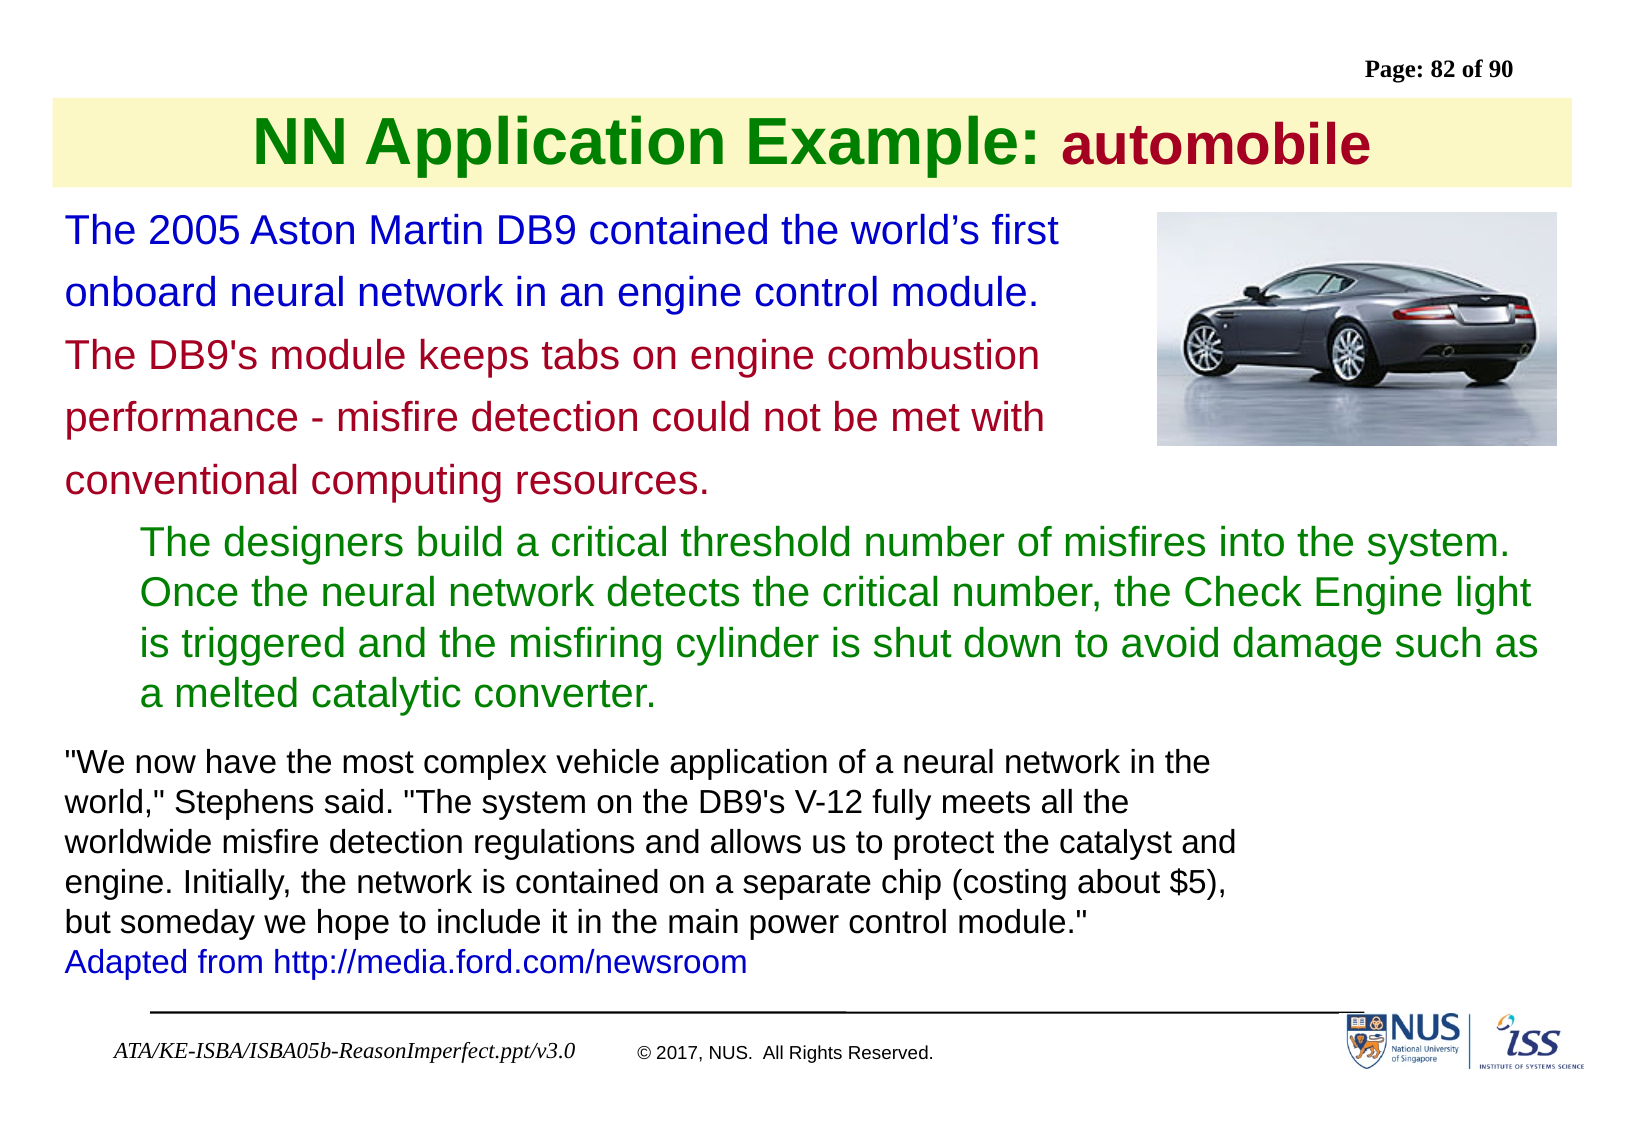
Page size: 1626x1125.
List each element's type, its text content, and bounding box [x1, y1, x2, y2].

title NN Application Example: automobile [52, 97, 1573, 188]
picture [1156, 212, 1557, 446]
list The 2005 Aston Martin DB9 contained the world’s first onboard neural network in an engine control module. The DB9's module keeps tabs on engine combustion performance - misfire detection could not be met with conventional computing resources. The designers build a critical threshold number of misfires into the system. Once the neural network detects the critical number, the Check Engine light is triggered and the misfiring cylinder is shut down to avoid damage such as a melted catalytic converter. "We now have the most complex vehicle application of a neural network in the world," Stephens said. "The system on the DB9's V-12 fully meets all the worldwide misfire detection regulations and allows us to protect the catalyst and engine. Initially, the network is contained on a separate chip (costing about $5), but someday we hope to include it in the main power control module." Adapted from http://media.ford.com/newsroom [49, 194, 1576, 1063]
picture [1339, 1013, 1585, 1069]
